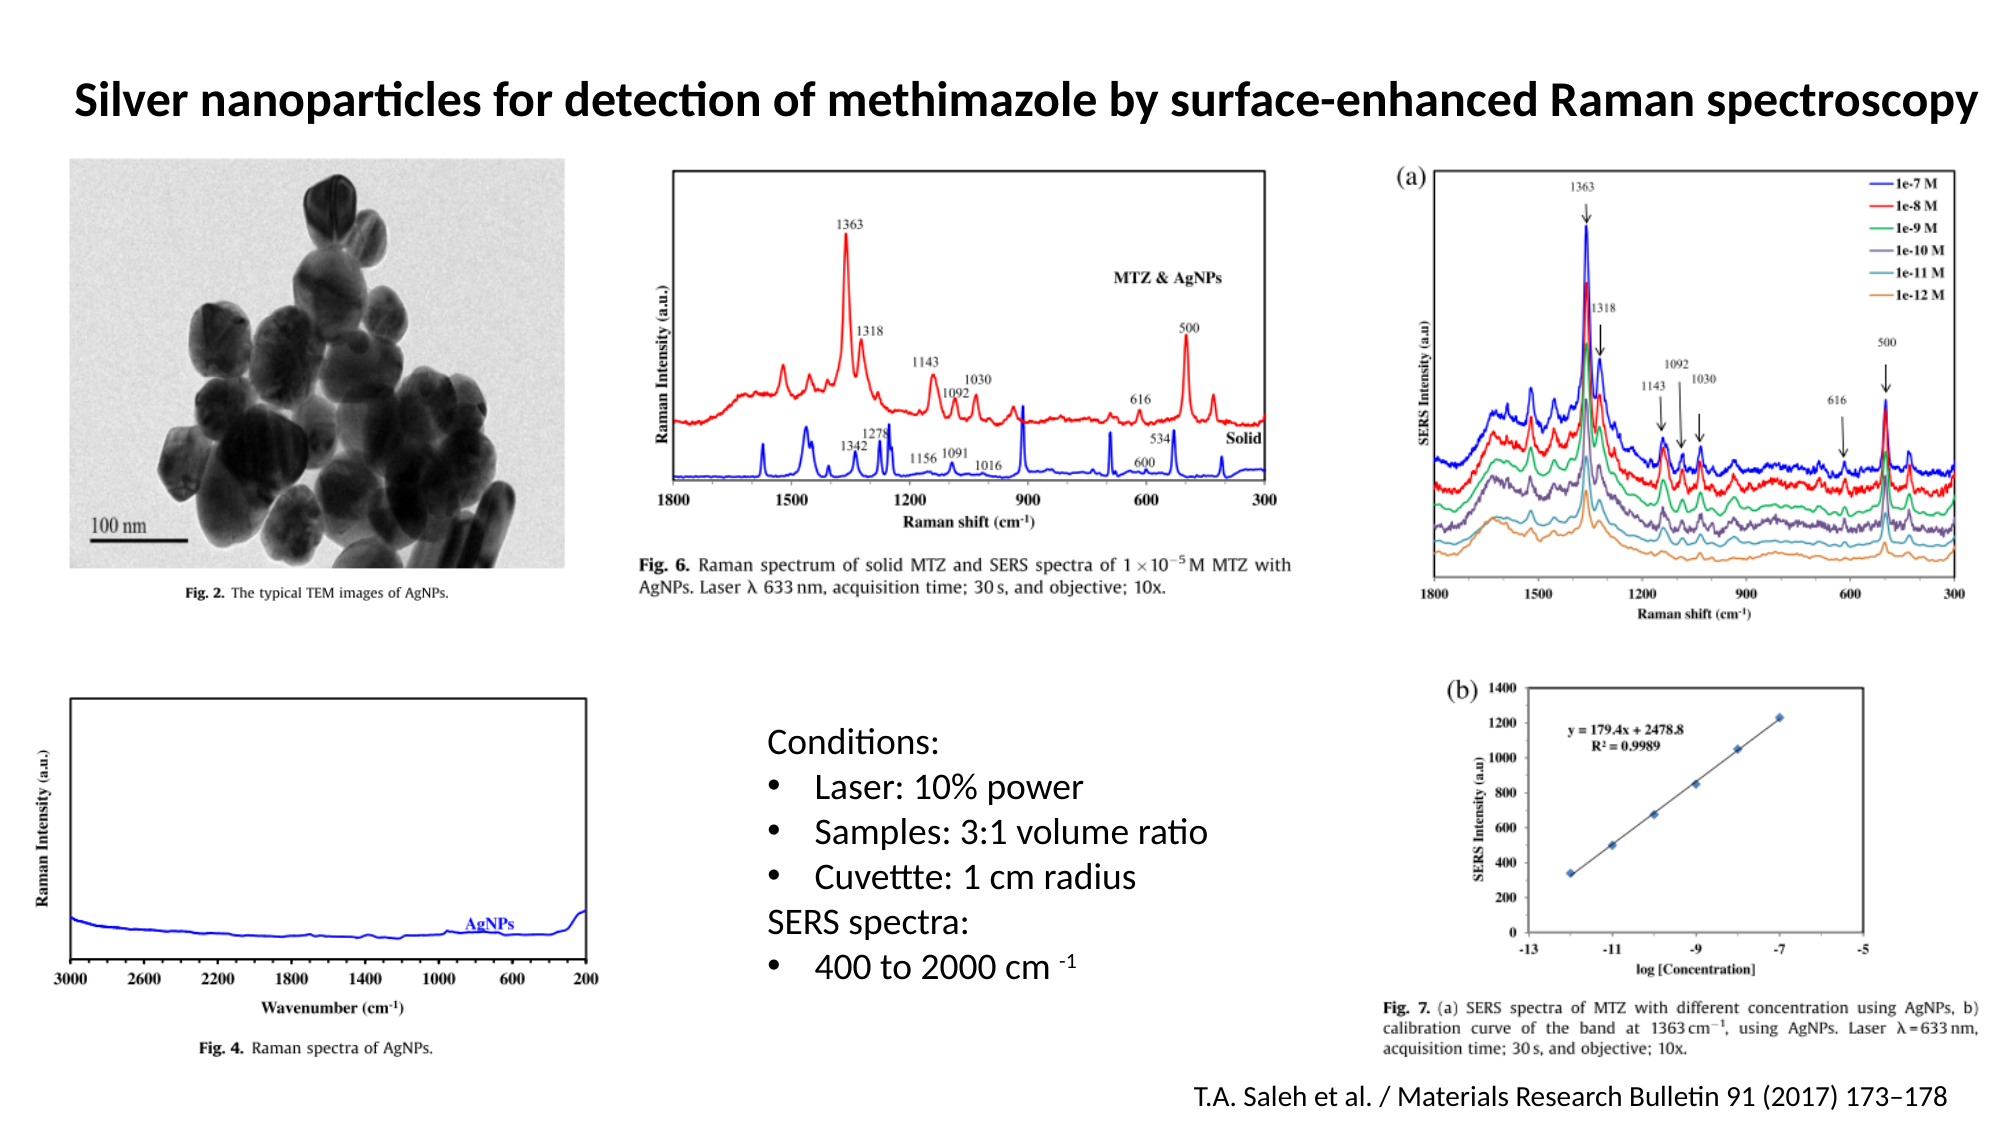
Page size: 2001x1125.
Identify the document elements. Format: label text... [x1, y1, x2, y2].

text_box Silver nanoparticles for detection of methimazole by surface-enhanced Raman spectroscopy [59, 59, 2000, 136]
picture [1375, 148, 1995, 1065]
text_box ﻿ T.A. Saleh et al. / Materials Research Bulletin 91 (2017) 173–178 [1172, 1069, 2000, 1121]
picture [12, 664, 620, 1064]
picture [59, 148, 574, 605]
text_box Conditions: Laser: 10% power Samples: 3:1 volume ratio Cuvettte: 1 cm radius SERS spectra: 400 to 2000 cm -1 [752, 709, 1238, 998]
picture [624, 149, 1303, 607]
